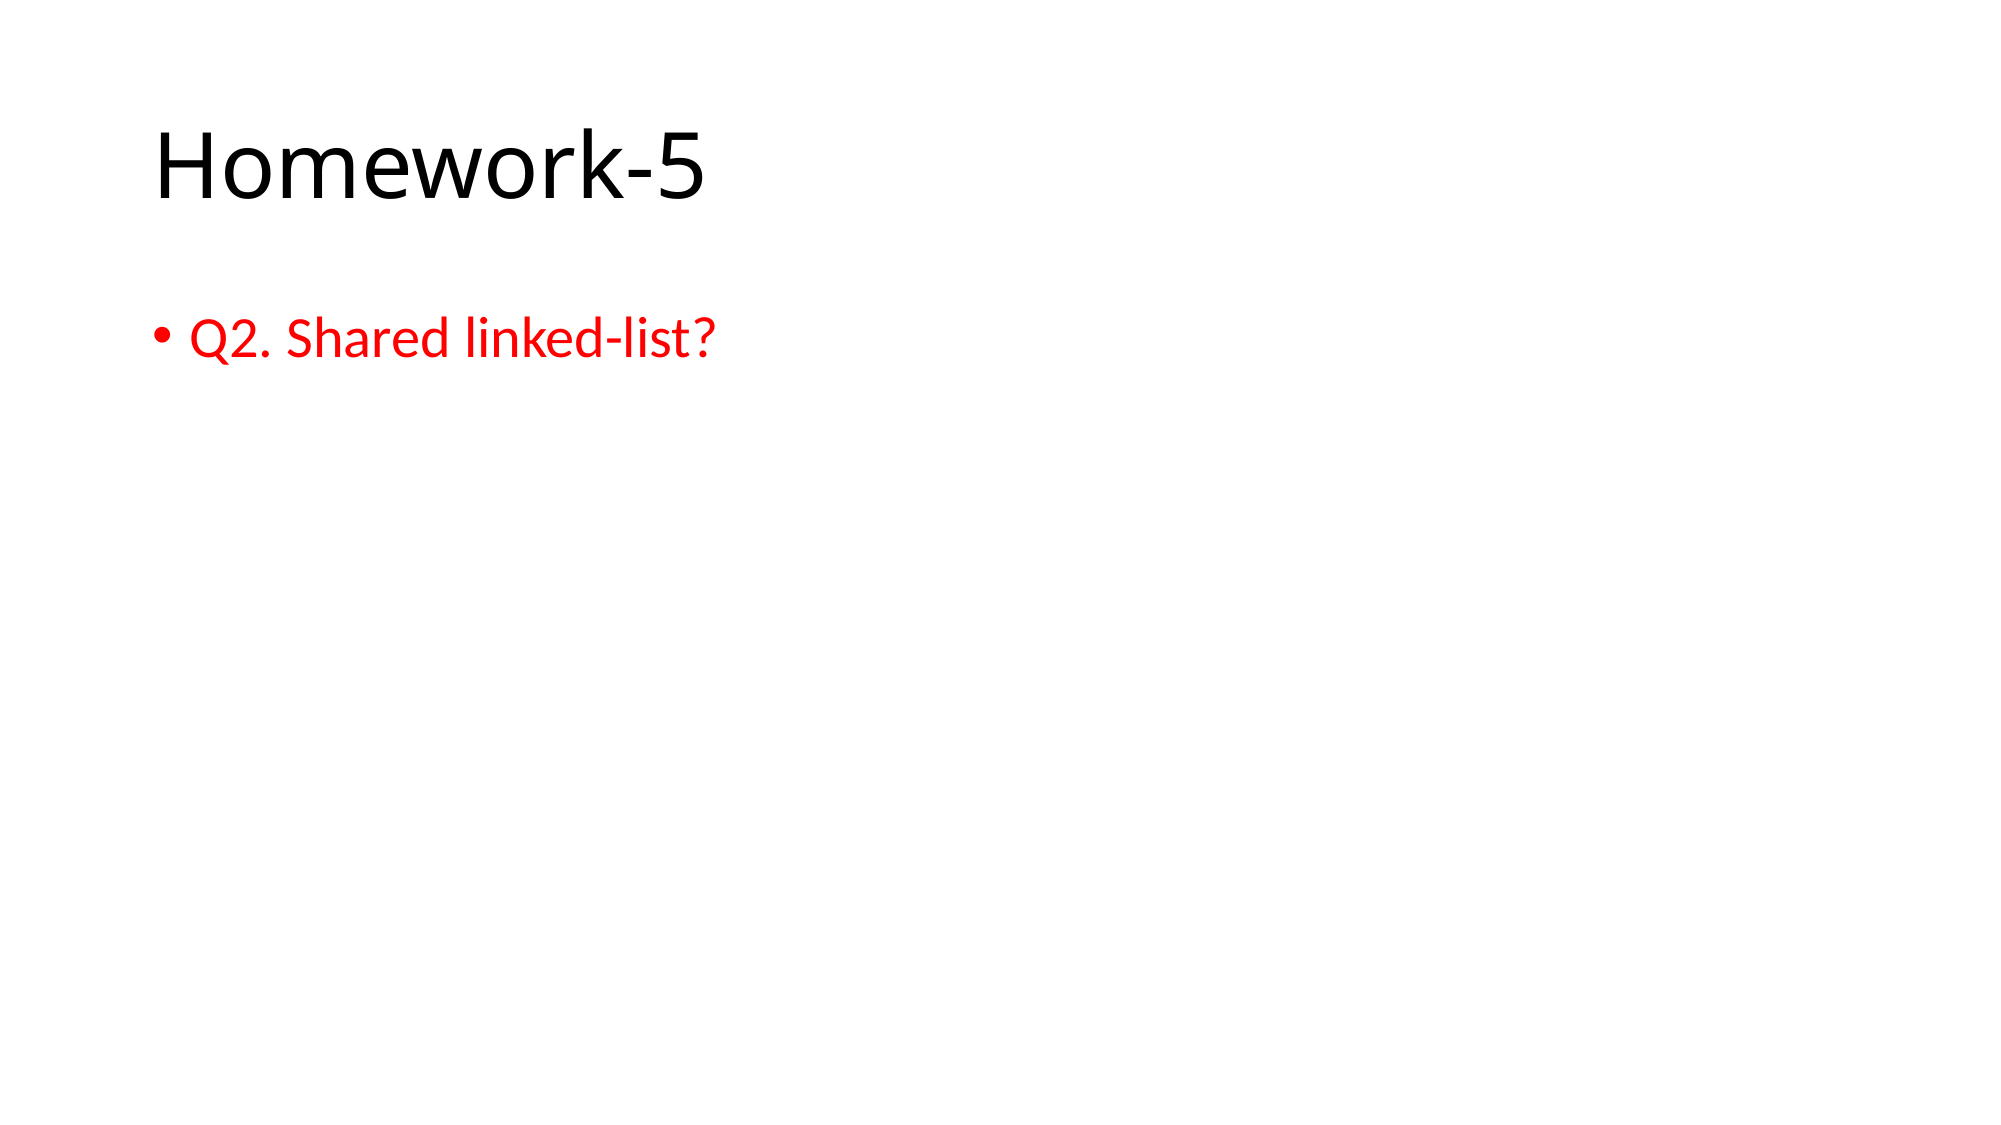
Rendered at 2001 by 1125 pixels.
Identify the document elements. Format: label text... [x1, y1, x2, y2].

title Homework-5 [137, 59, 1863, 278]
list Q2. Shared linked-list? [137, 299, 1863, 1014]
